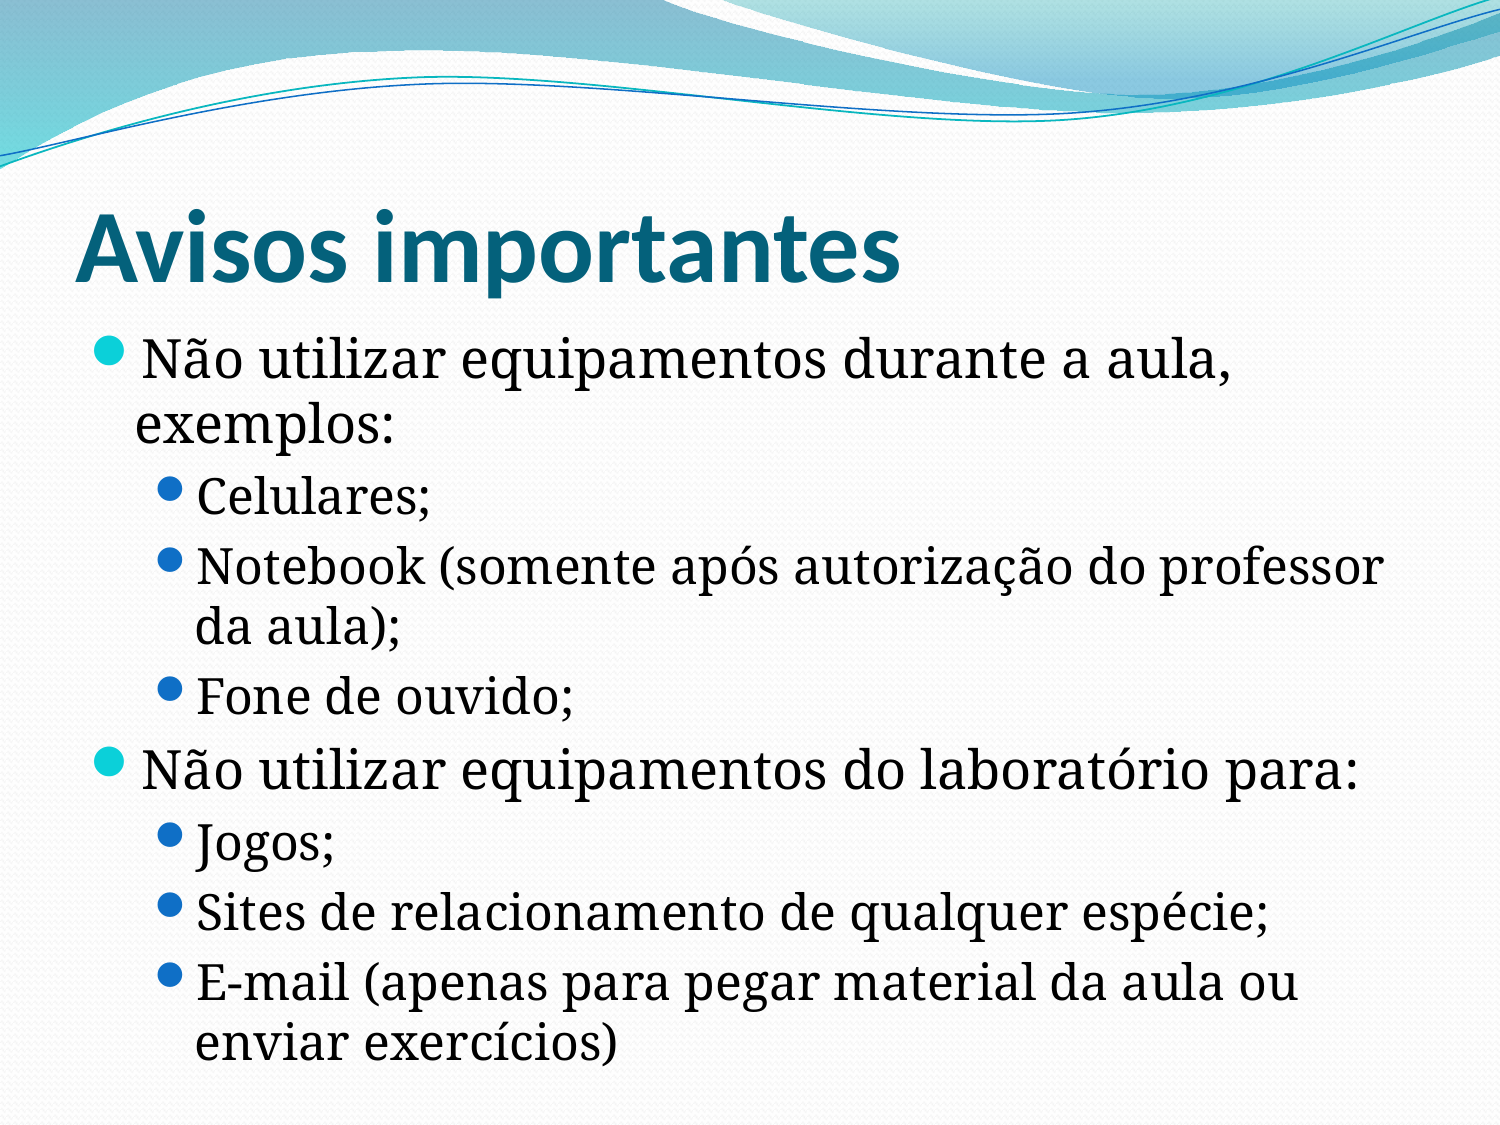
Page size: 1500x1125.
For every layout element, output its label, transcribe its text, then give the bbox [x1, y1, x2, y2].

title Avisos importantes [75, 115, 1425, 303]
list Não utilizar equipamentos durante a aula, exemplos: Celulares; Notebook (somente após autorização do professor da aula); Fone de ouvido; Não utilizar equipamentos do laboratório para: Jogos; Sites de relacionamento de qualquer espécie; E-mail (apenas para pegar material da aula ou enviar exercícios) [75, 317, 1425, 1038]
